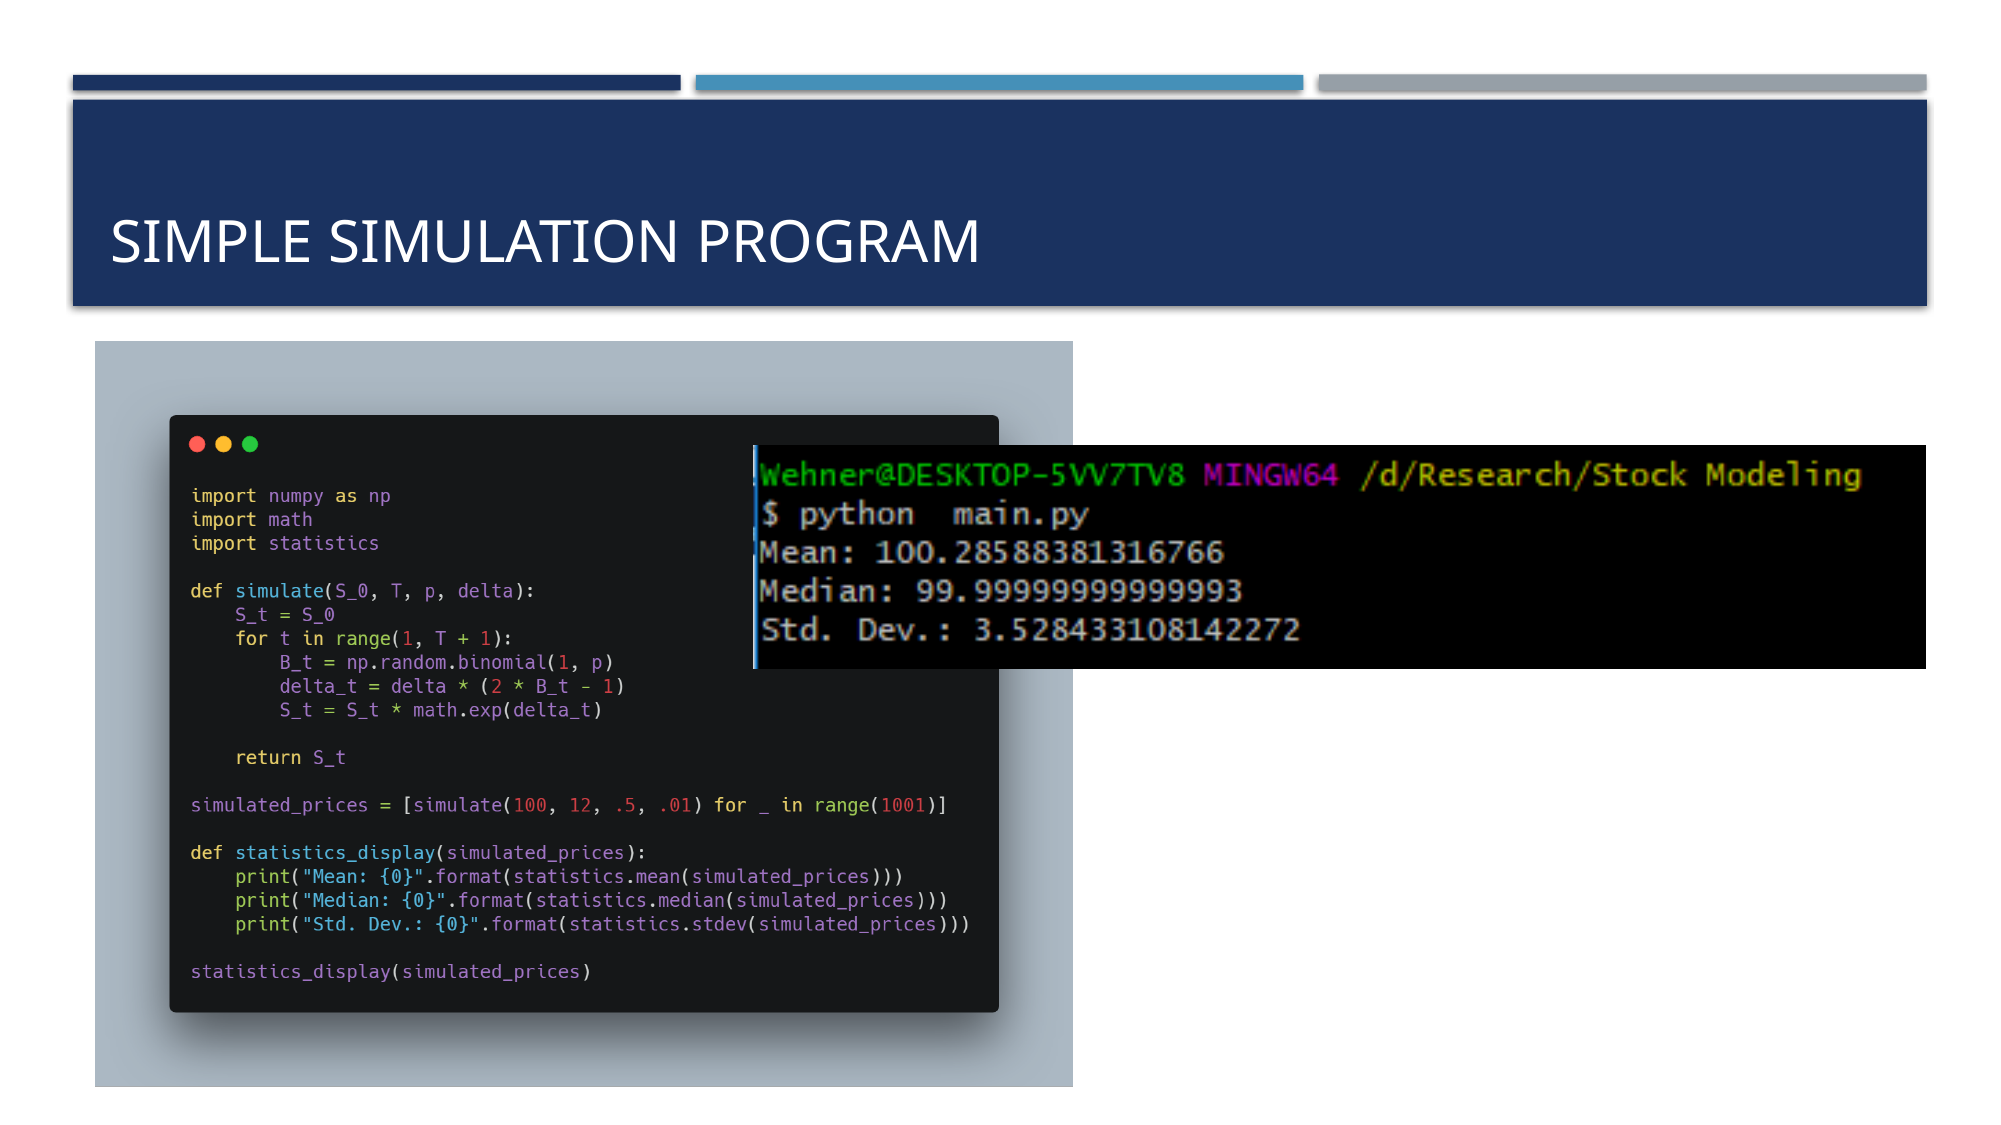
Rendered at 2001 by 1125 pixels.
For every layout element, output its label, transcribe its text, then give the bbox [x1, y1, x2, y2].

title Simple simulation program [95, 119, 1905, 282]
picture [94, 339, 1927, 1087]
